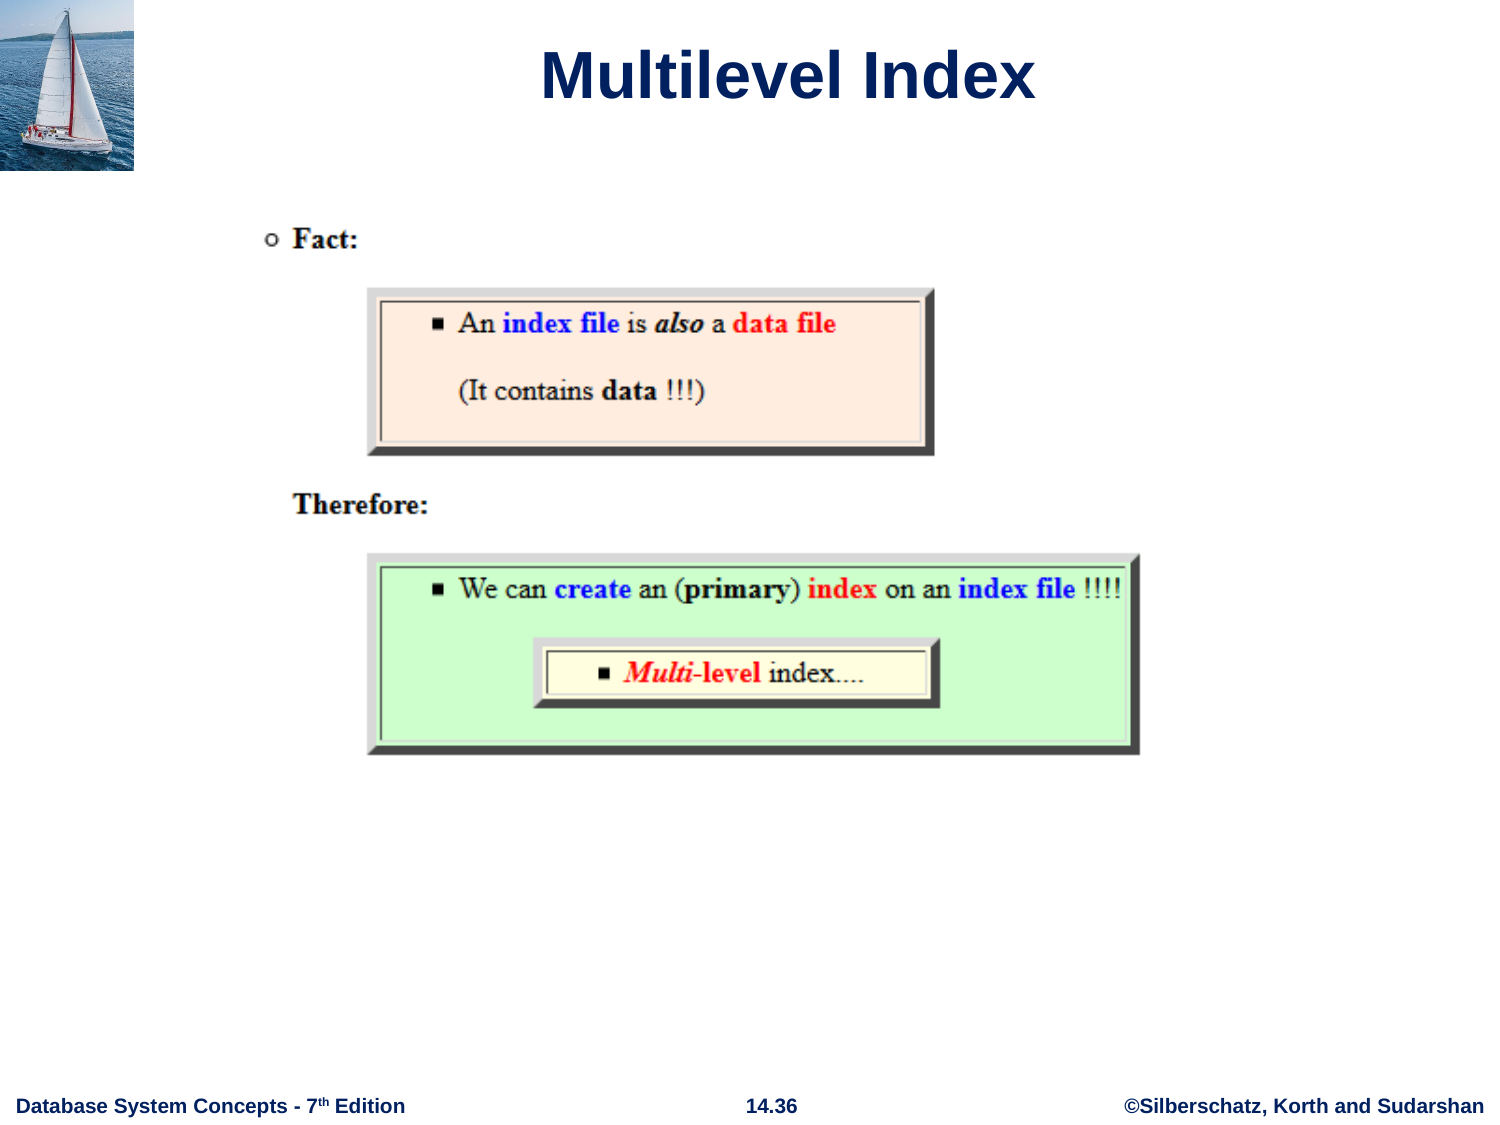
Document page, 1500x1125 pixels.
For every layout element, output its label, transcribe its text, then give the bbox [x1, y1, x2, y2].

picture [260, 217, 1159, 777]
title Multilevel Index [125, 18, 1452, 120]
picture [0, 0, 134, 171]
